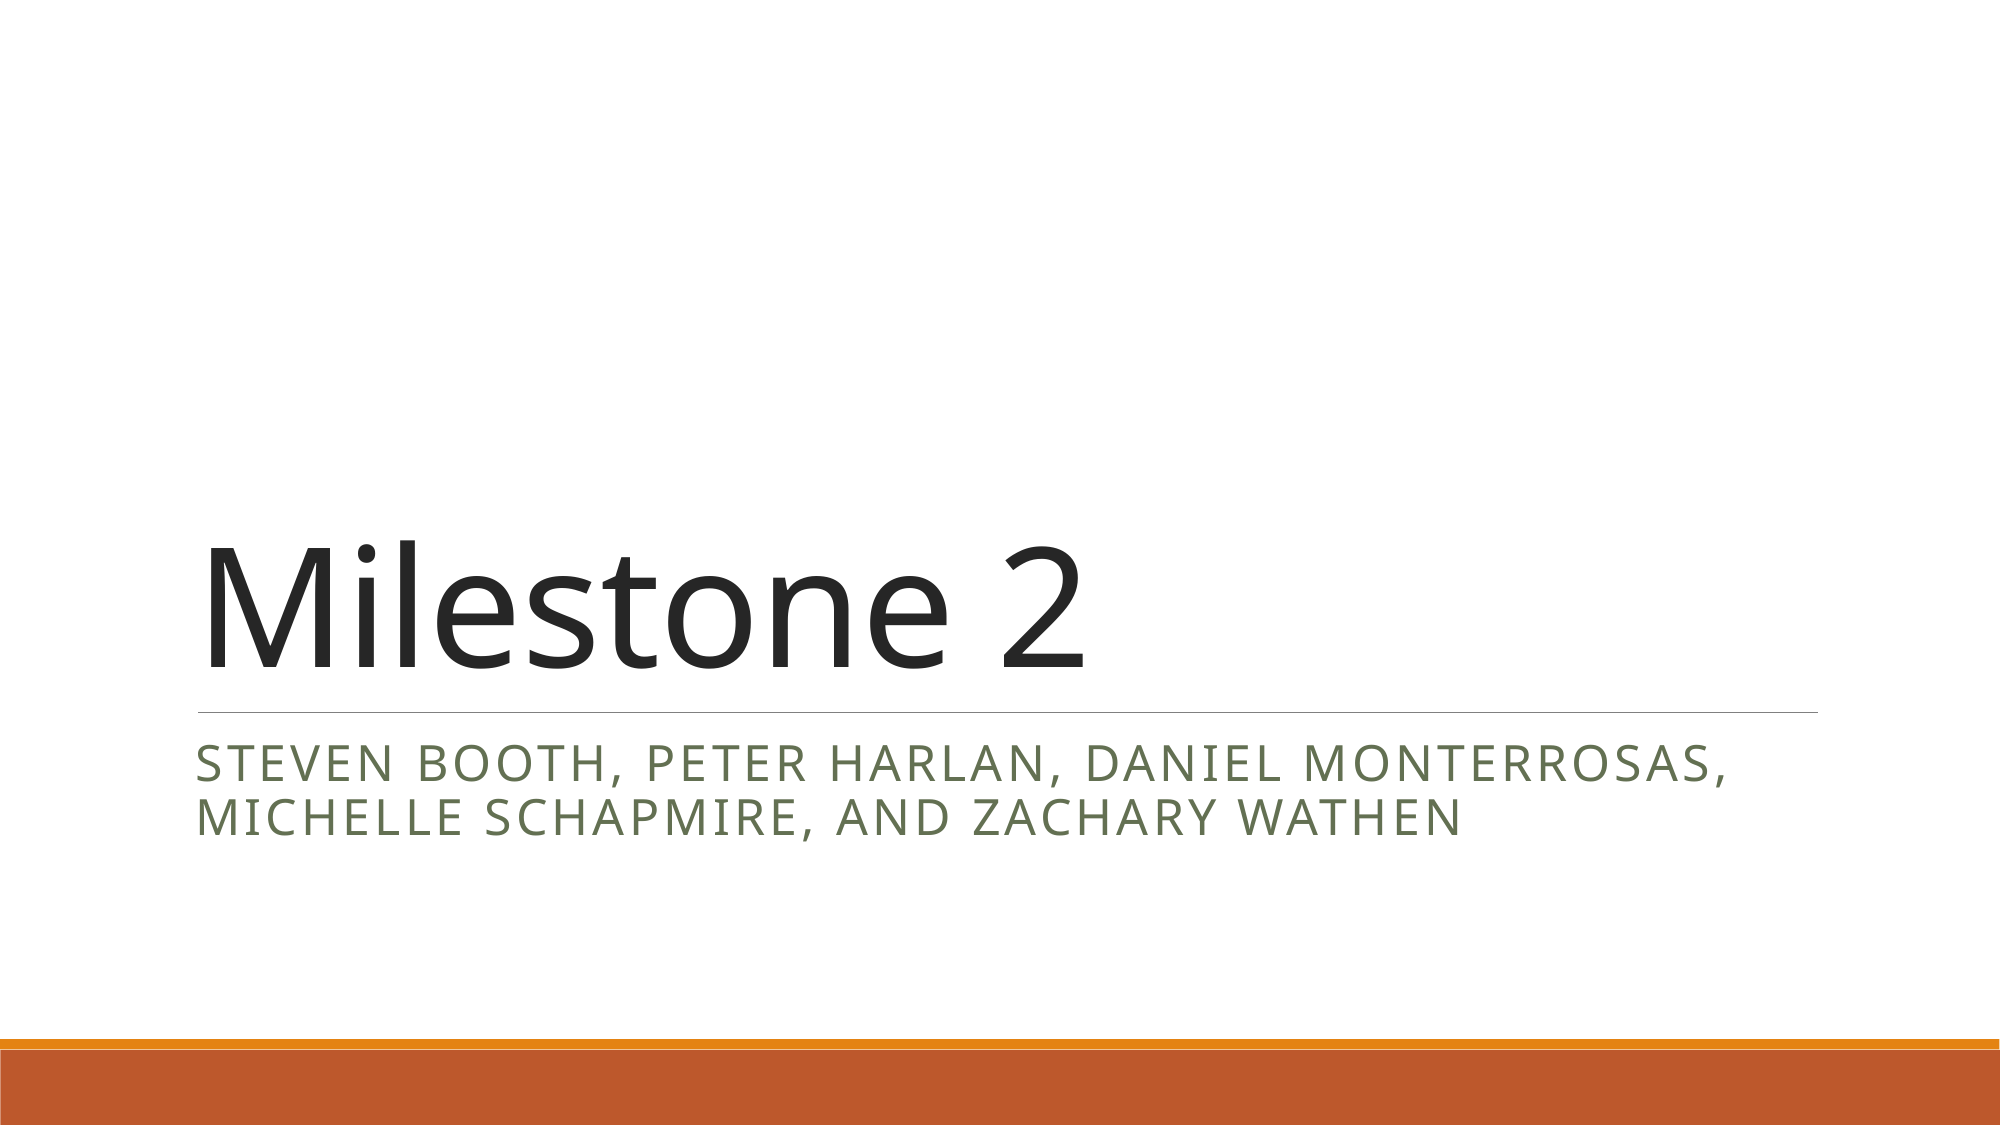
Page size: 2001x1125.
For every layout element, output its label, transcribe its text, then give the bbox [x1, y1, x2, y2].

title Milestone 2 [180, 124, 1830, 710]
subtitle Steven Booth, Peter Harlan, Daniel Monterrosas, Michelle Schapmire, and Zachary Wathen [180, 730, 1831, 919]
